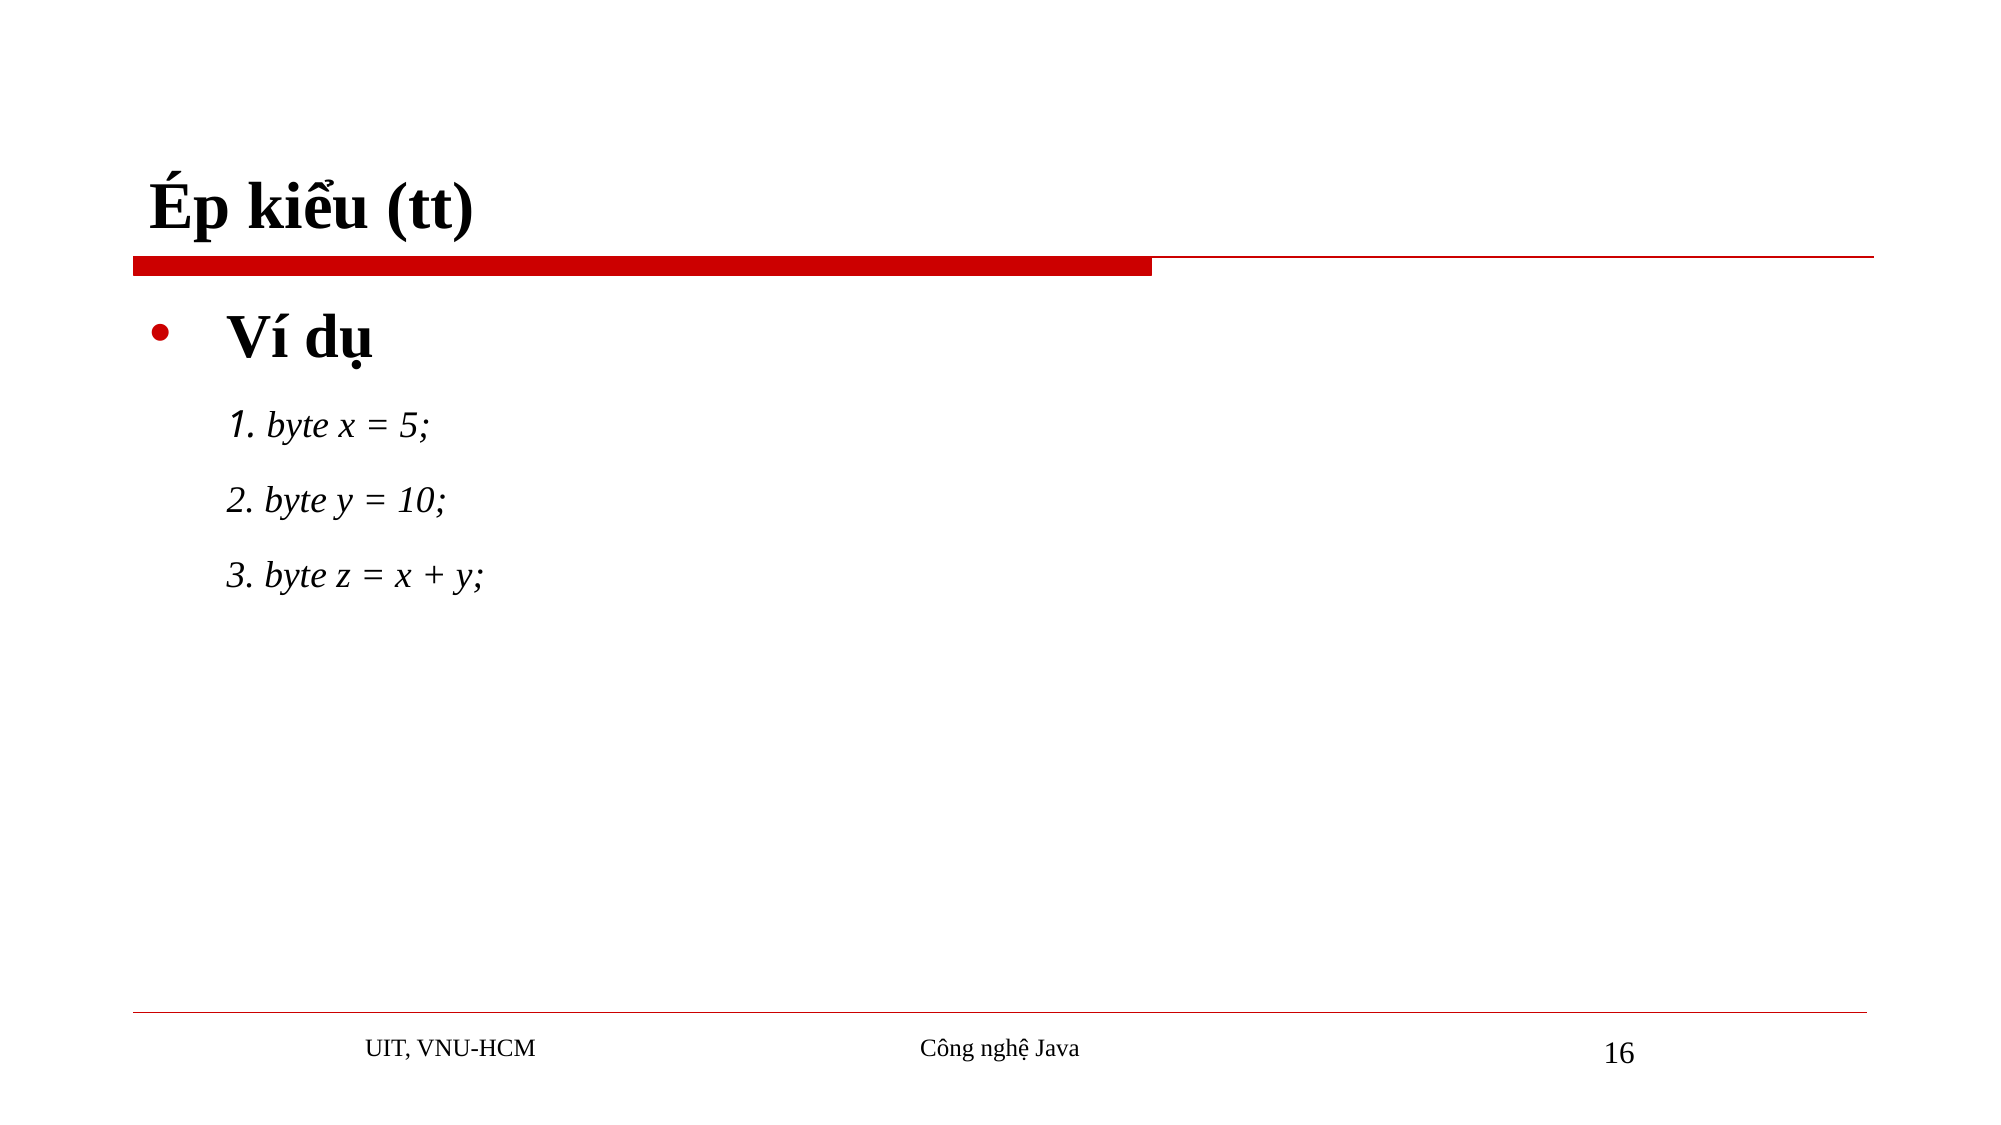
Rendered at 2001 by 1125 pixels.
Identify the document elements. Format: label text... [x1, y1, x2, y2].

text_box 16 [1325, 1024, 1650, 1103]
list Ví dụ 1. byte x = 5; 2. byte y = 10; 3. byte z = x + y; [134, 287, 1863, 988]
title Ép kiểu (tt) [134, 50, 1879, 250]
text_box Công nghệ Java [762, 1024, 1238, 1103]
text_box UIT, VNU-HCM [350, 1024, 675, 1103]
